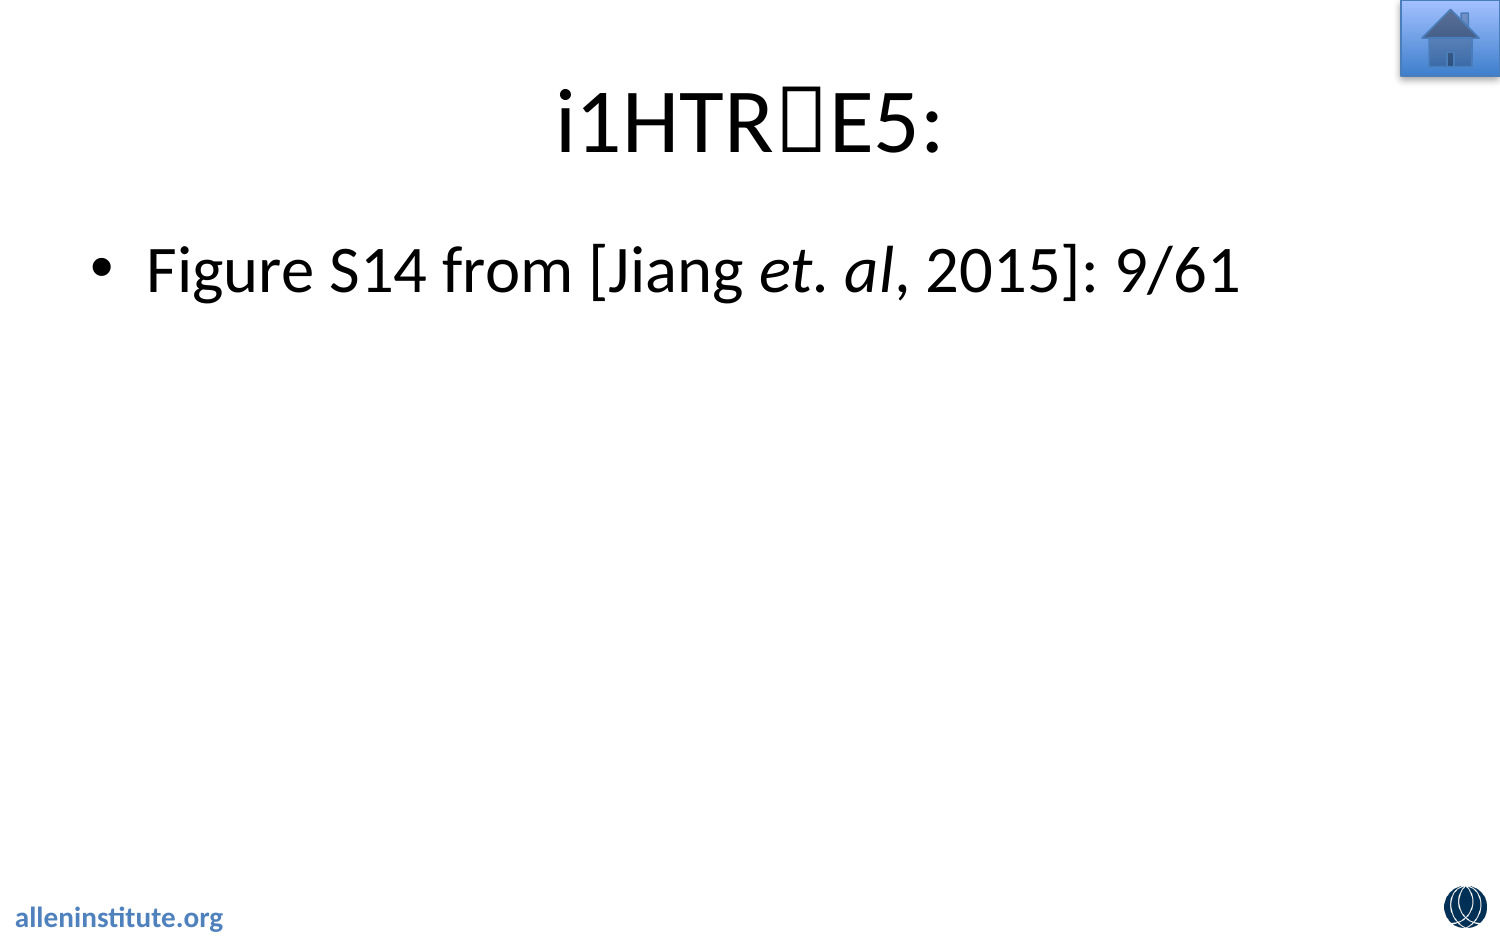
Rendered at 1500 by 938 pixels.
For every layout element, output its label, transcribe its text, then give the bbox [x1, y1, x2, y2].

list Figure S14 from [Jiang et. al, 2015]: 9/61 [75, 218, 1425, 838]
picture [1444, 886, 1487, 928]
title i1HTRE5: [75, 37, 1425, 194]
